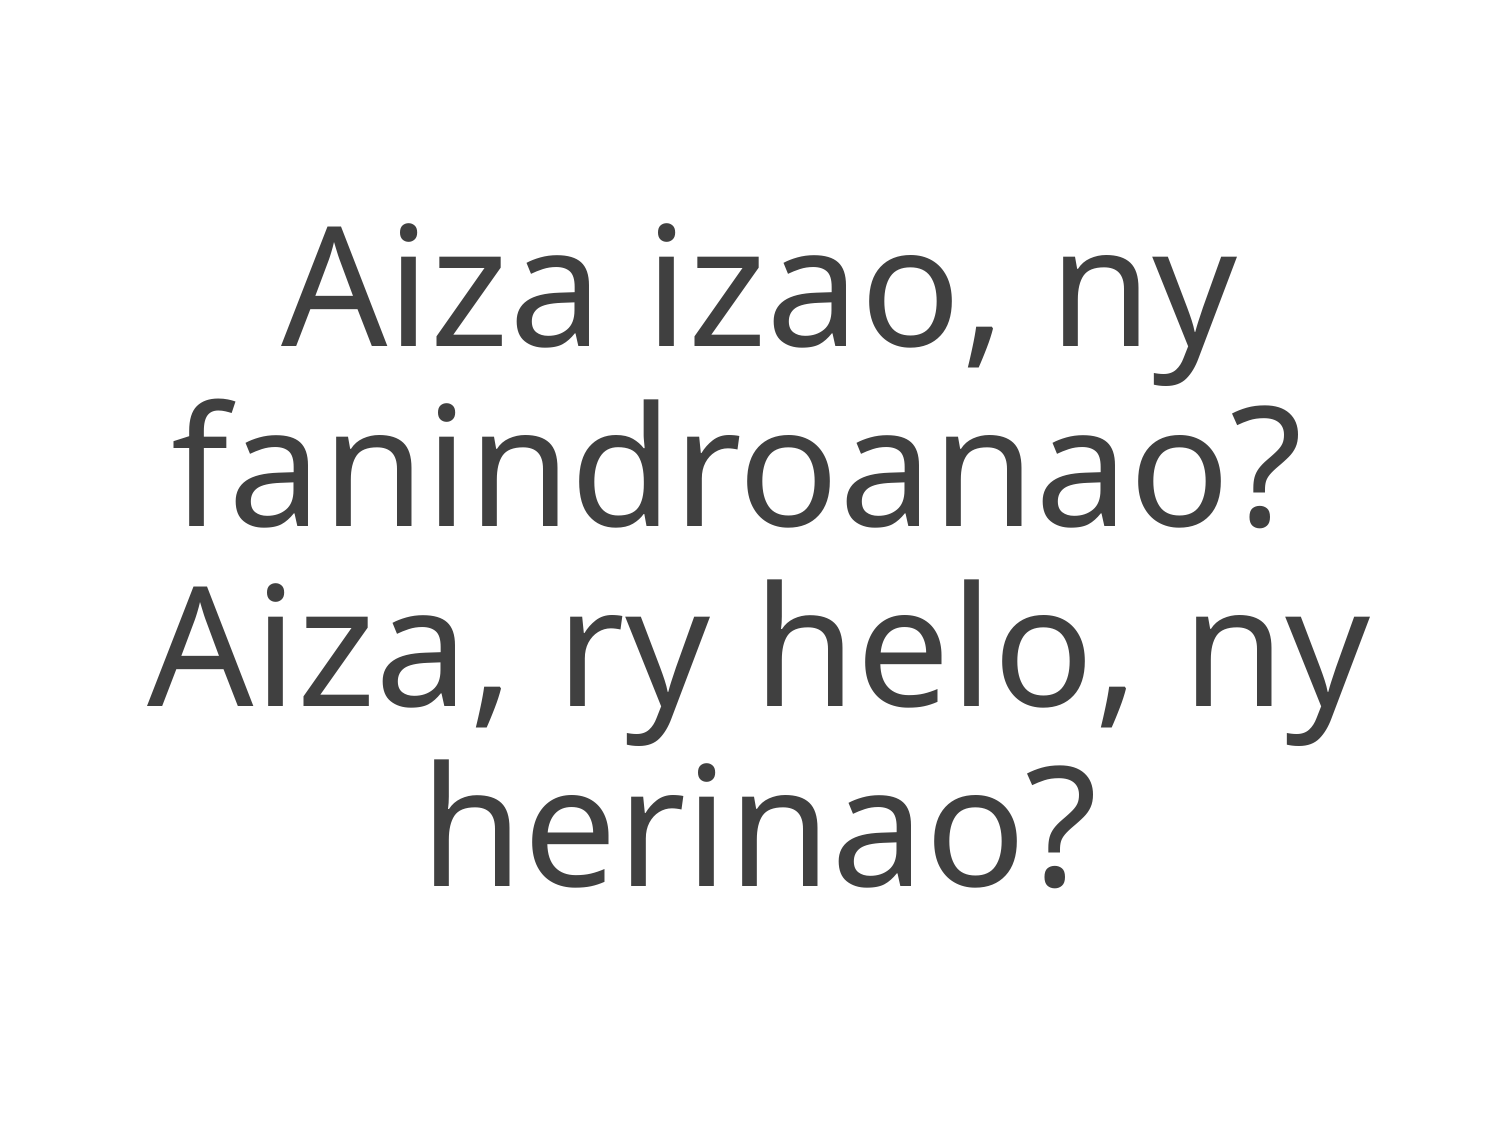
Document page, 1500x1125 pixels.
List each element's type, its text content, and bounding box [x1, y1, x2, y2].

title Aiza izao, ny fanindroanao? Aiza, ry helo, ny herinao? [0, 453, 1500, 672]
